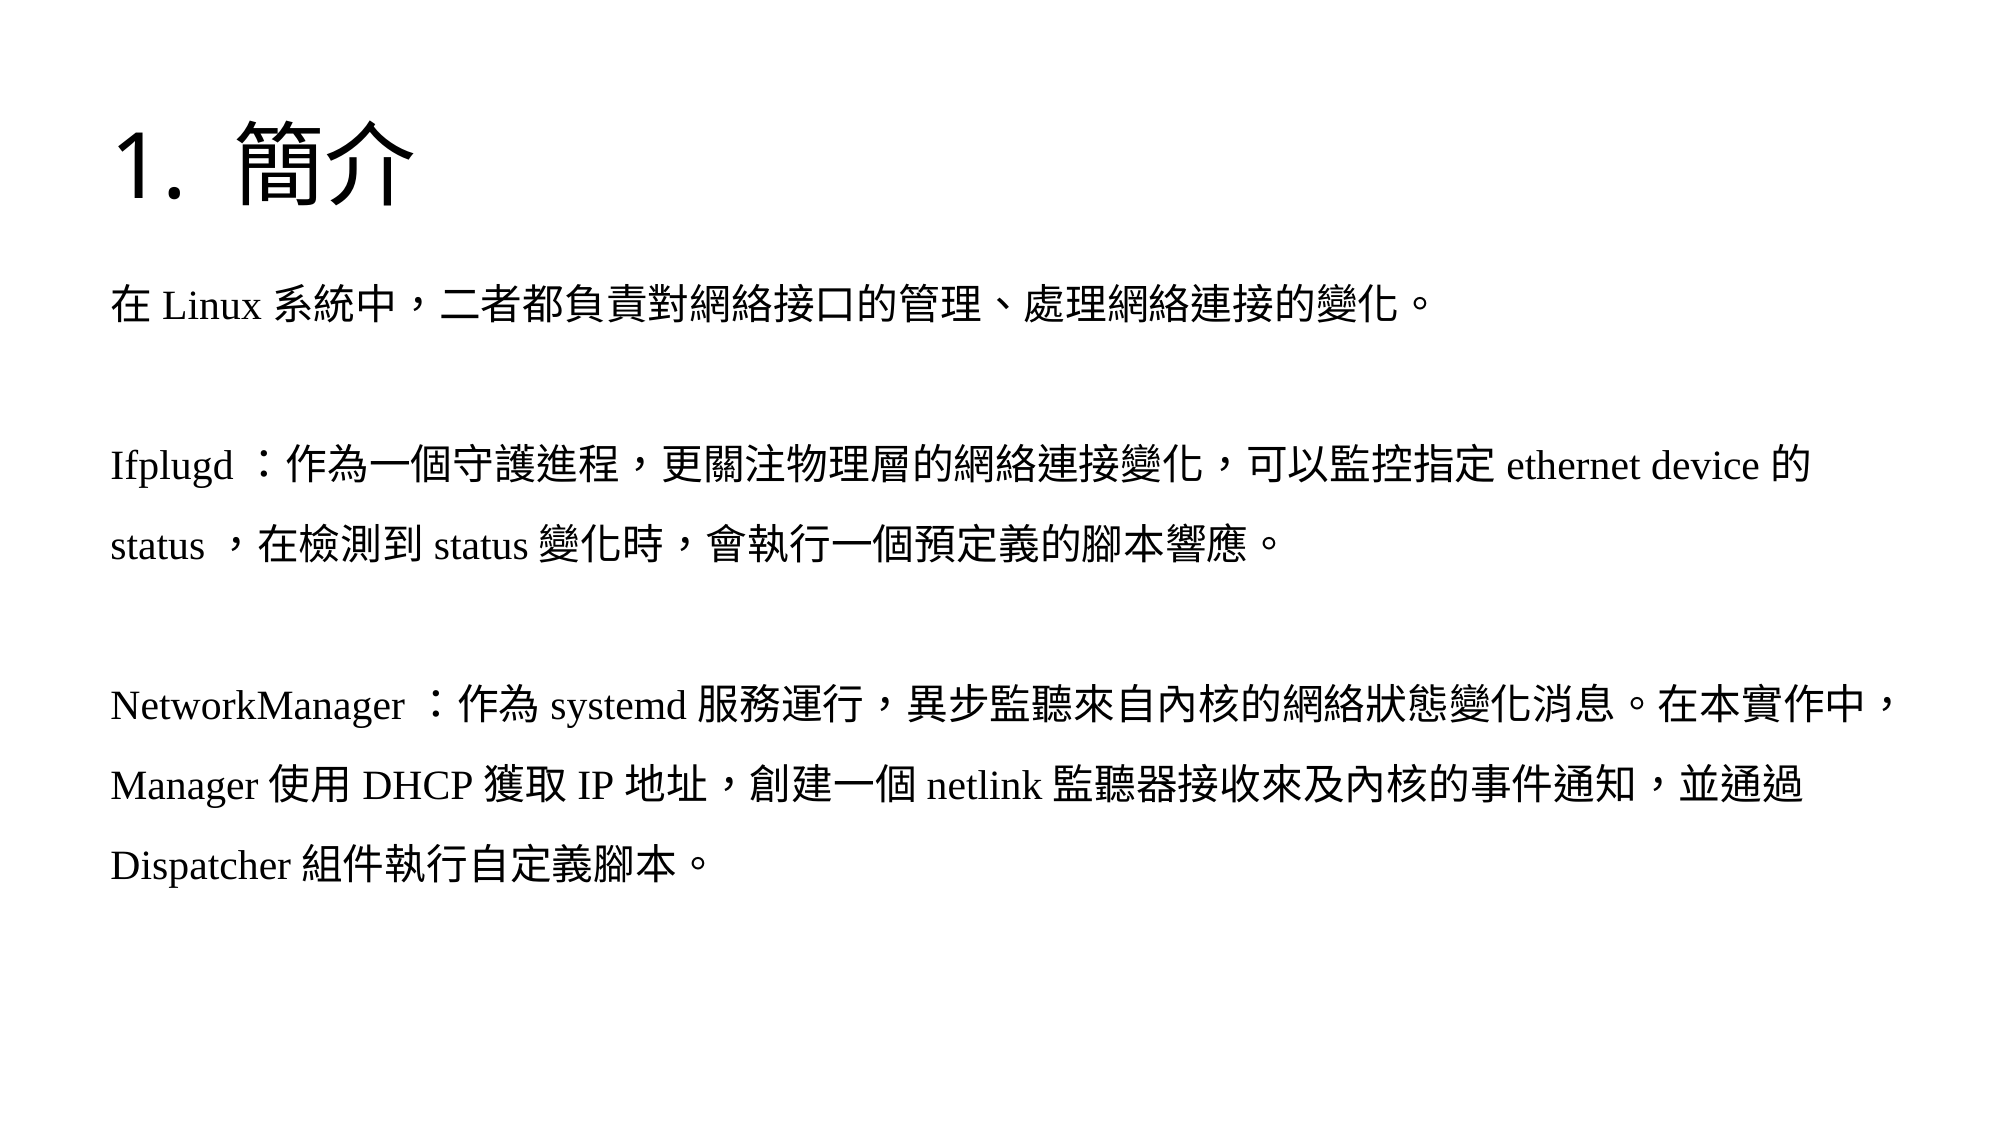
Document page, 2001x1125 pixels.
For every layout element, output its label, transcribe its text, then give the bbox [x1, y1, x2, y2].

list 在Linux系統中，二者都負責對網絡接口的管理、處理網絡連接的變化。 Ifplugd：作為一個守護進程，更關注物理層的網絡連接變化，可以監控指定ethernet device的status，在檢測到status變化時，會執行一個預定義的腳本響應。 NetworkManager：作為systemd服務運行，異步監聽來自內核的網絡狀態變化消息。在本實作中，Manager使用DHCP獲取IP地址，創建一個netlink監聽器接收來及內核的事件通知，並通過Dispatcher組件執行自定義腳本。 [95, 239, 1940, 1109]
title 1. 簡介 [95, 59, 1863, 239]
